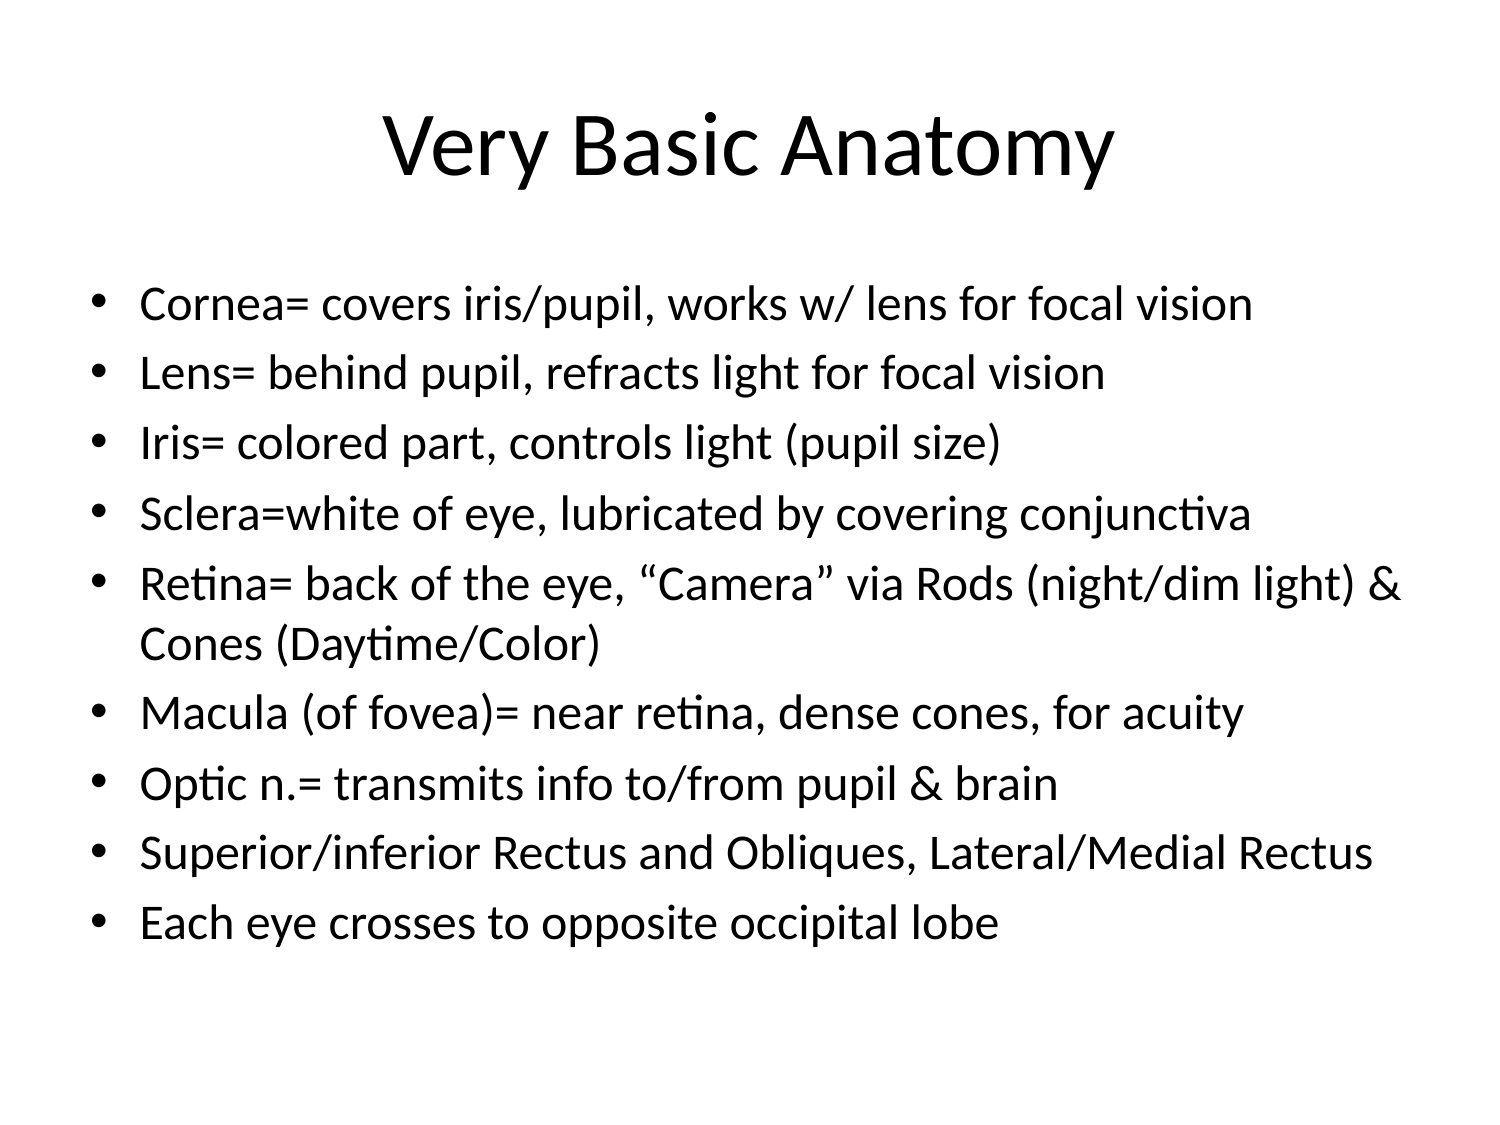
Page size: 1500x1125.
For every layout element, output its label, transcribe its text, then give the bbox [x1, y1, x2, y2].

title Very Basic Anatomy [75, 45, 1425, 233]
list Cornea= covers iris/pupil, works w/ lens for focal vision Lens= behind pupil, refracts light for focal vision Iris= colored part, controls light (pupil size) Sclera=white of eye, lubricated by covering conjunctiva Retina= back of the eye, “Camera” via Rods (night/dim light) & Cones (Daytime/Color) Macula (of fovea)= near retina, dense cones, for acuity Optic n.= transmits info to/from pupil & brain Superior/inferior Rectus and Obliques, Lateral/Medial Rectus Each eye crosses to opposite occipital lobe [75, 262, 1425, 1005]
